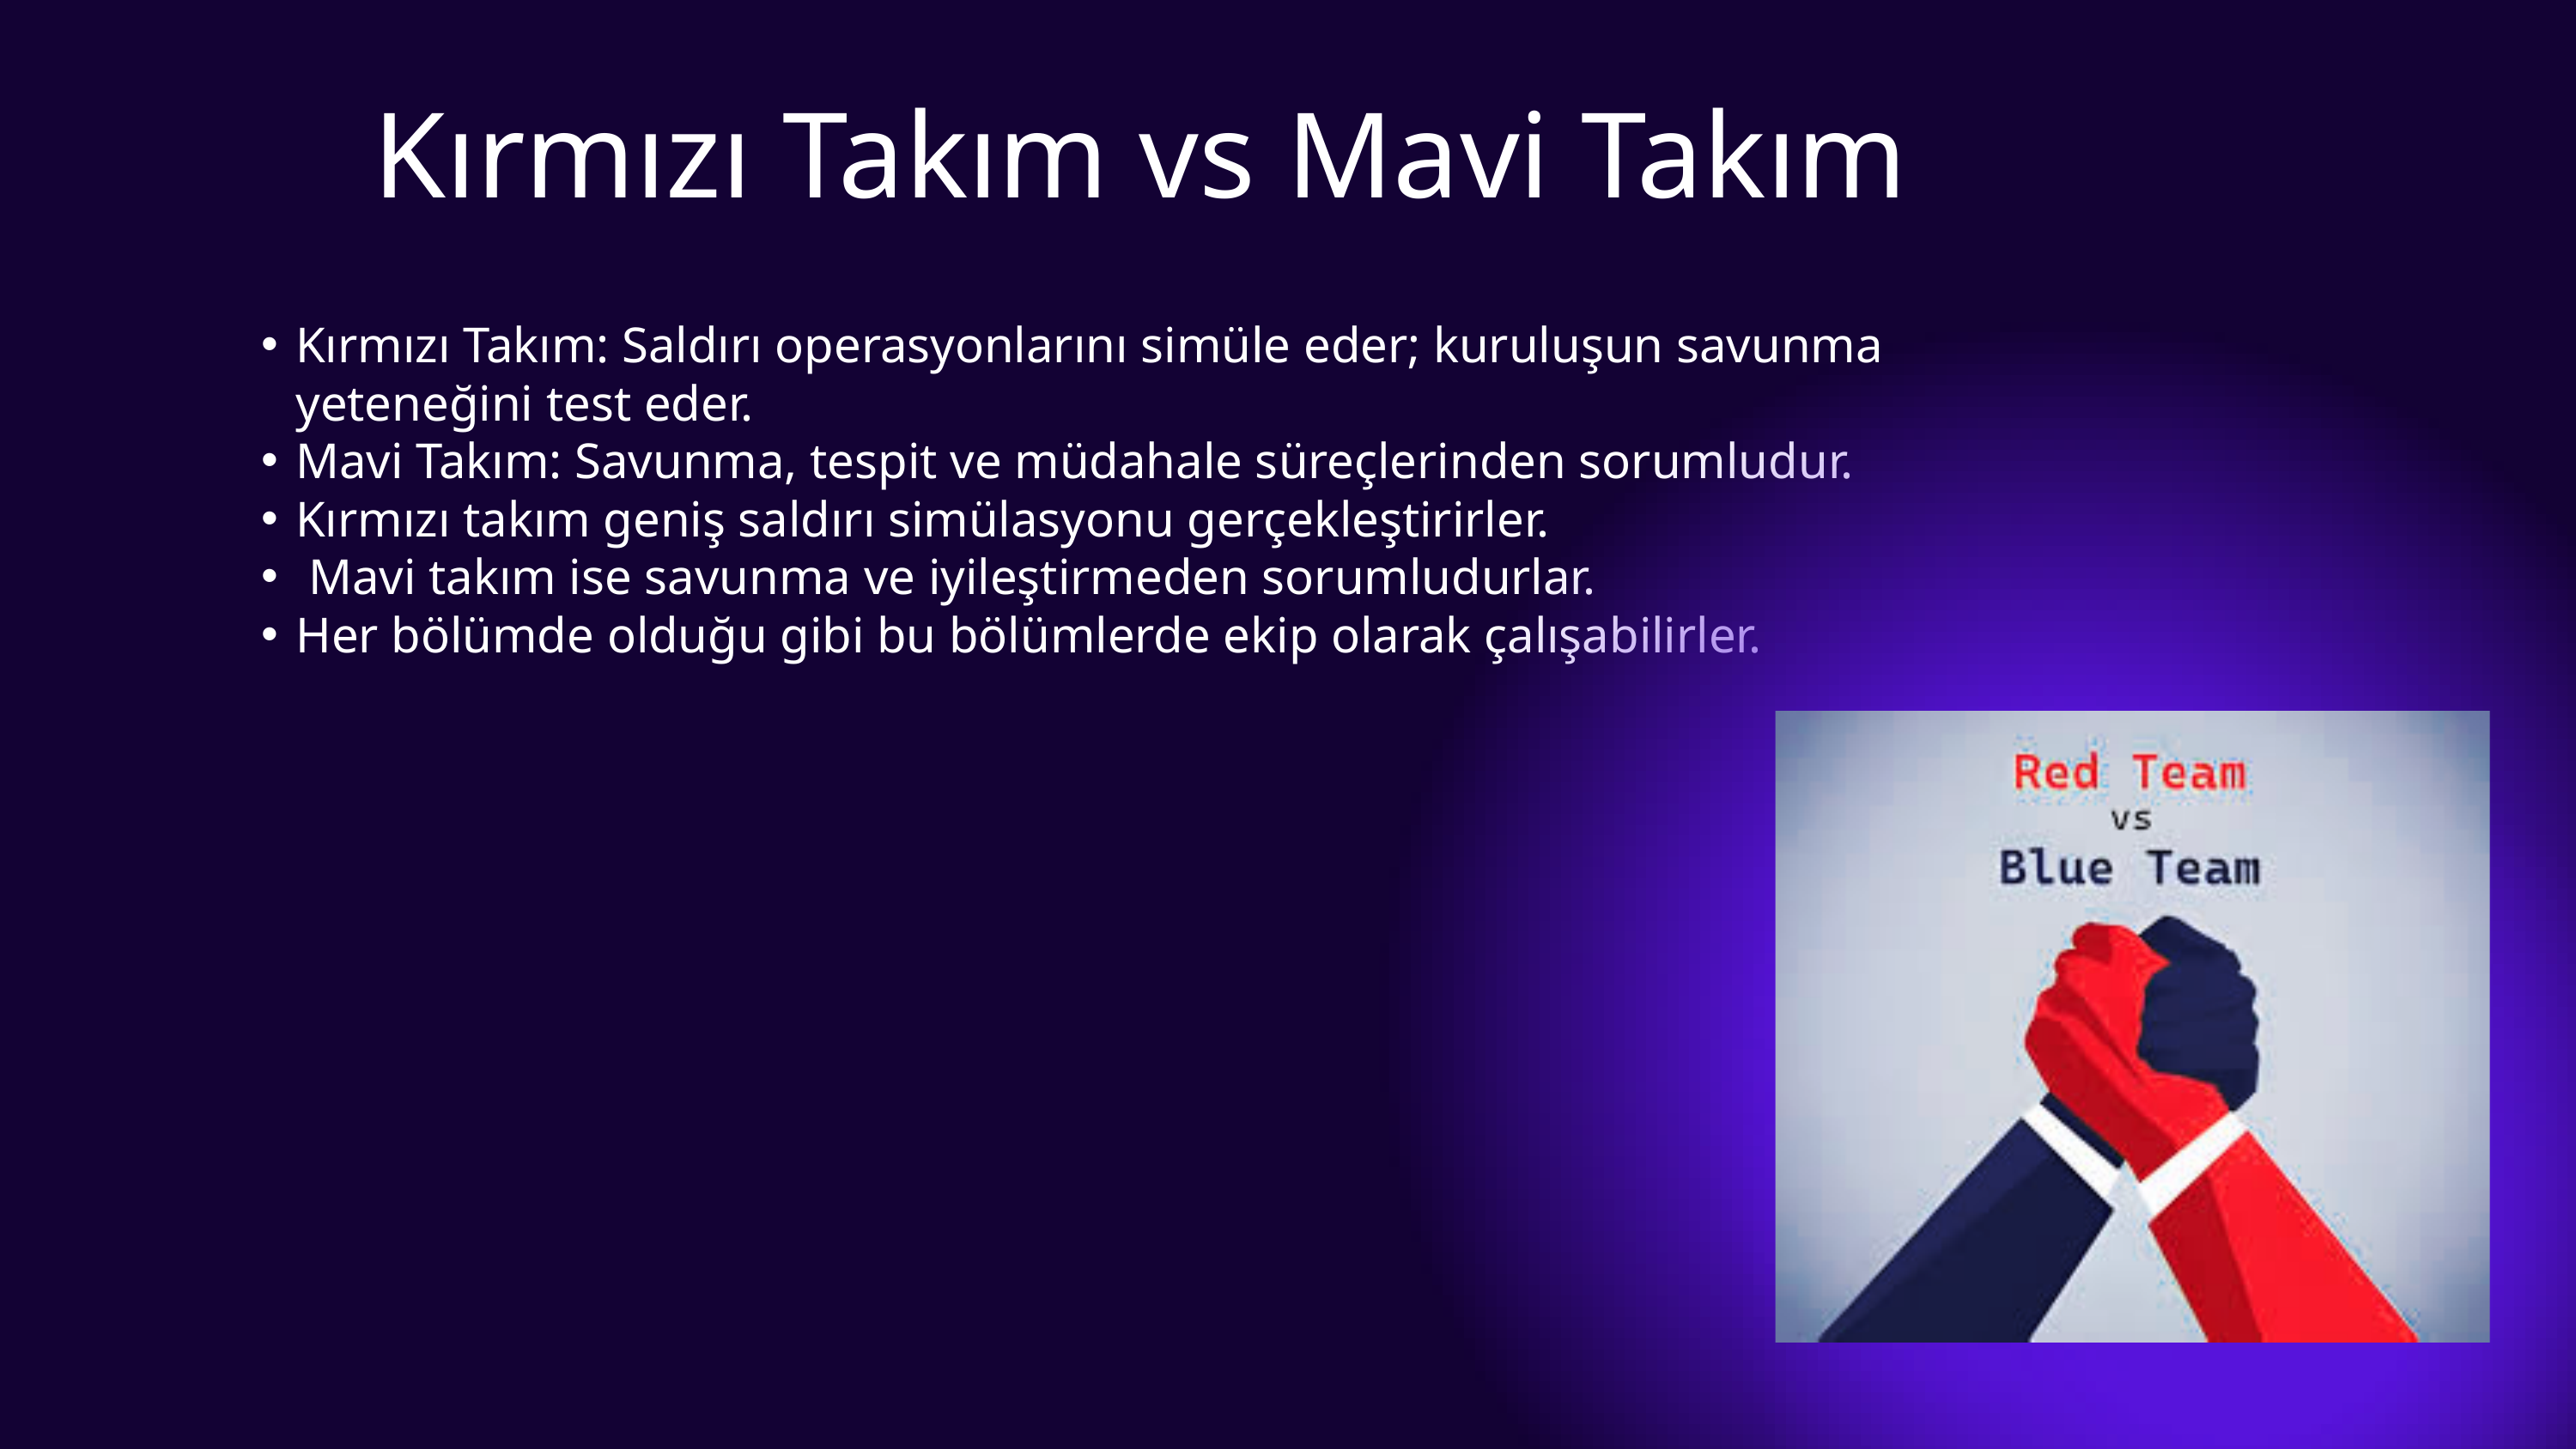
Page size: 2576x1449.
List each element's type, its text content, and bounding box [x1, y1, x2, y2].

text_box [1775, 711, 2490, 1343]
text_box [1379, 322, 2576, 1449]
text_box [270, 37, 2011, 280]
text_box Kırmızı Takım: Saldırı operasyonlarını simüle eder; kuruluşun savunma yeteneğini test eder. Mavi Takım: Savunma, tespit ve müdahale süreçlerinden sorumludur. Kırmızı takım geniş saldırı simülasyonu gerçekleştirirler. Mavi takım ise savunma ve iyileştirmeden sorumludurlar. Her bölümde olduğu gibi bu bölümlerde ekip olarak çalışabilirler. [227, 314, 1941, 663]
